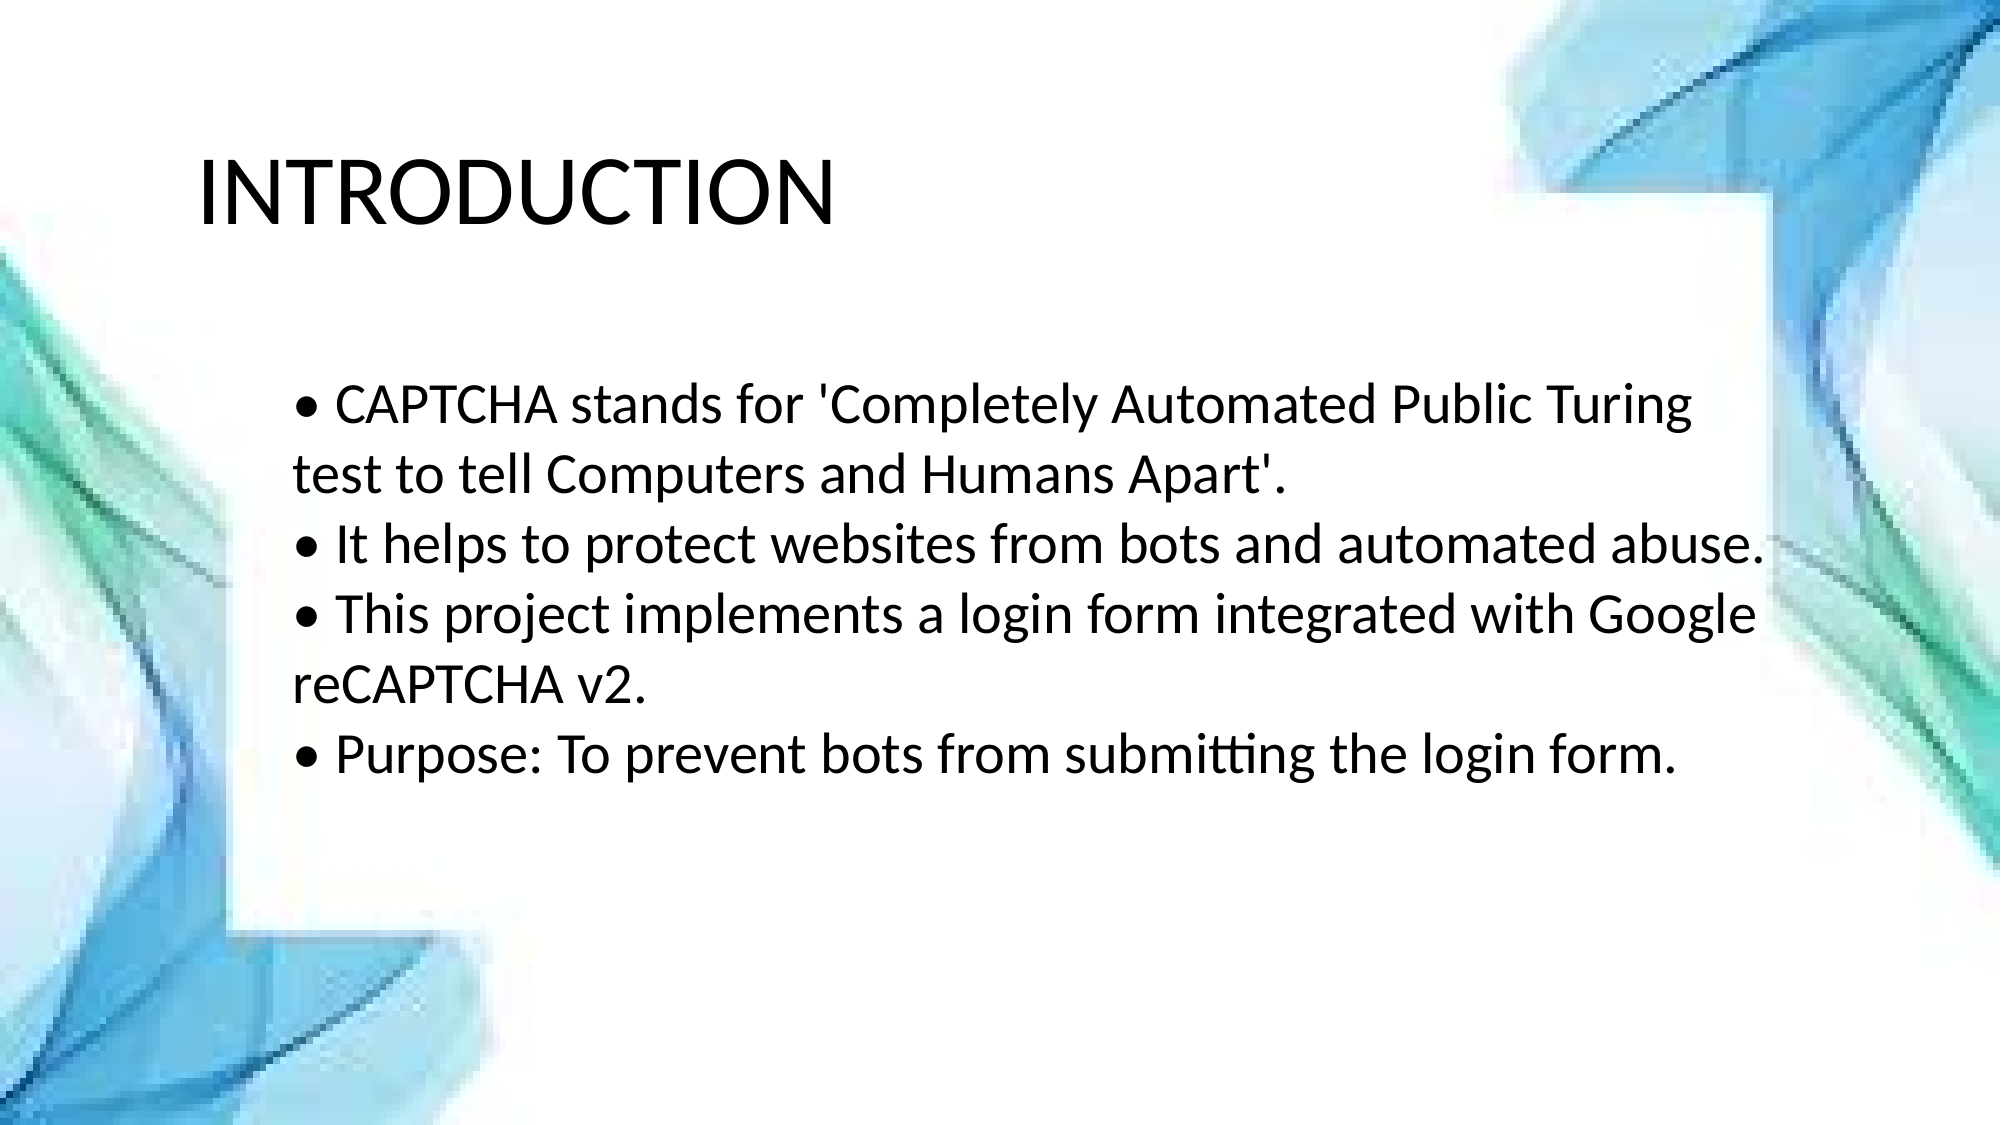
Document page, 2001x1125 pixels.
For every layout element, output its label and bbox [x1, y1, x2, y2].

list [0, 0, 2000, 1125]
